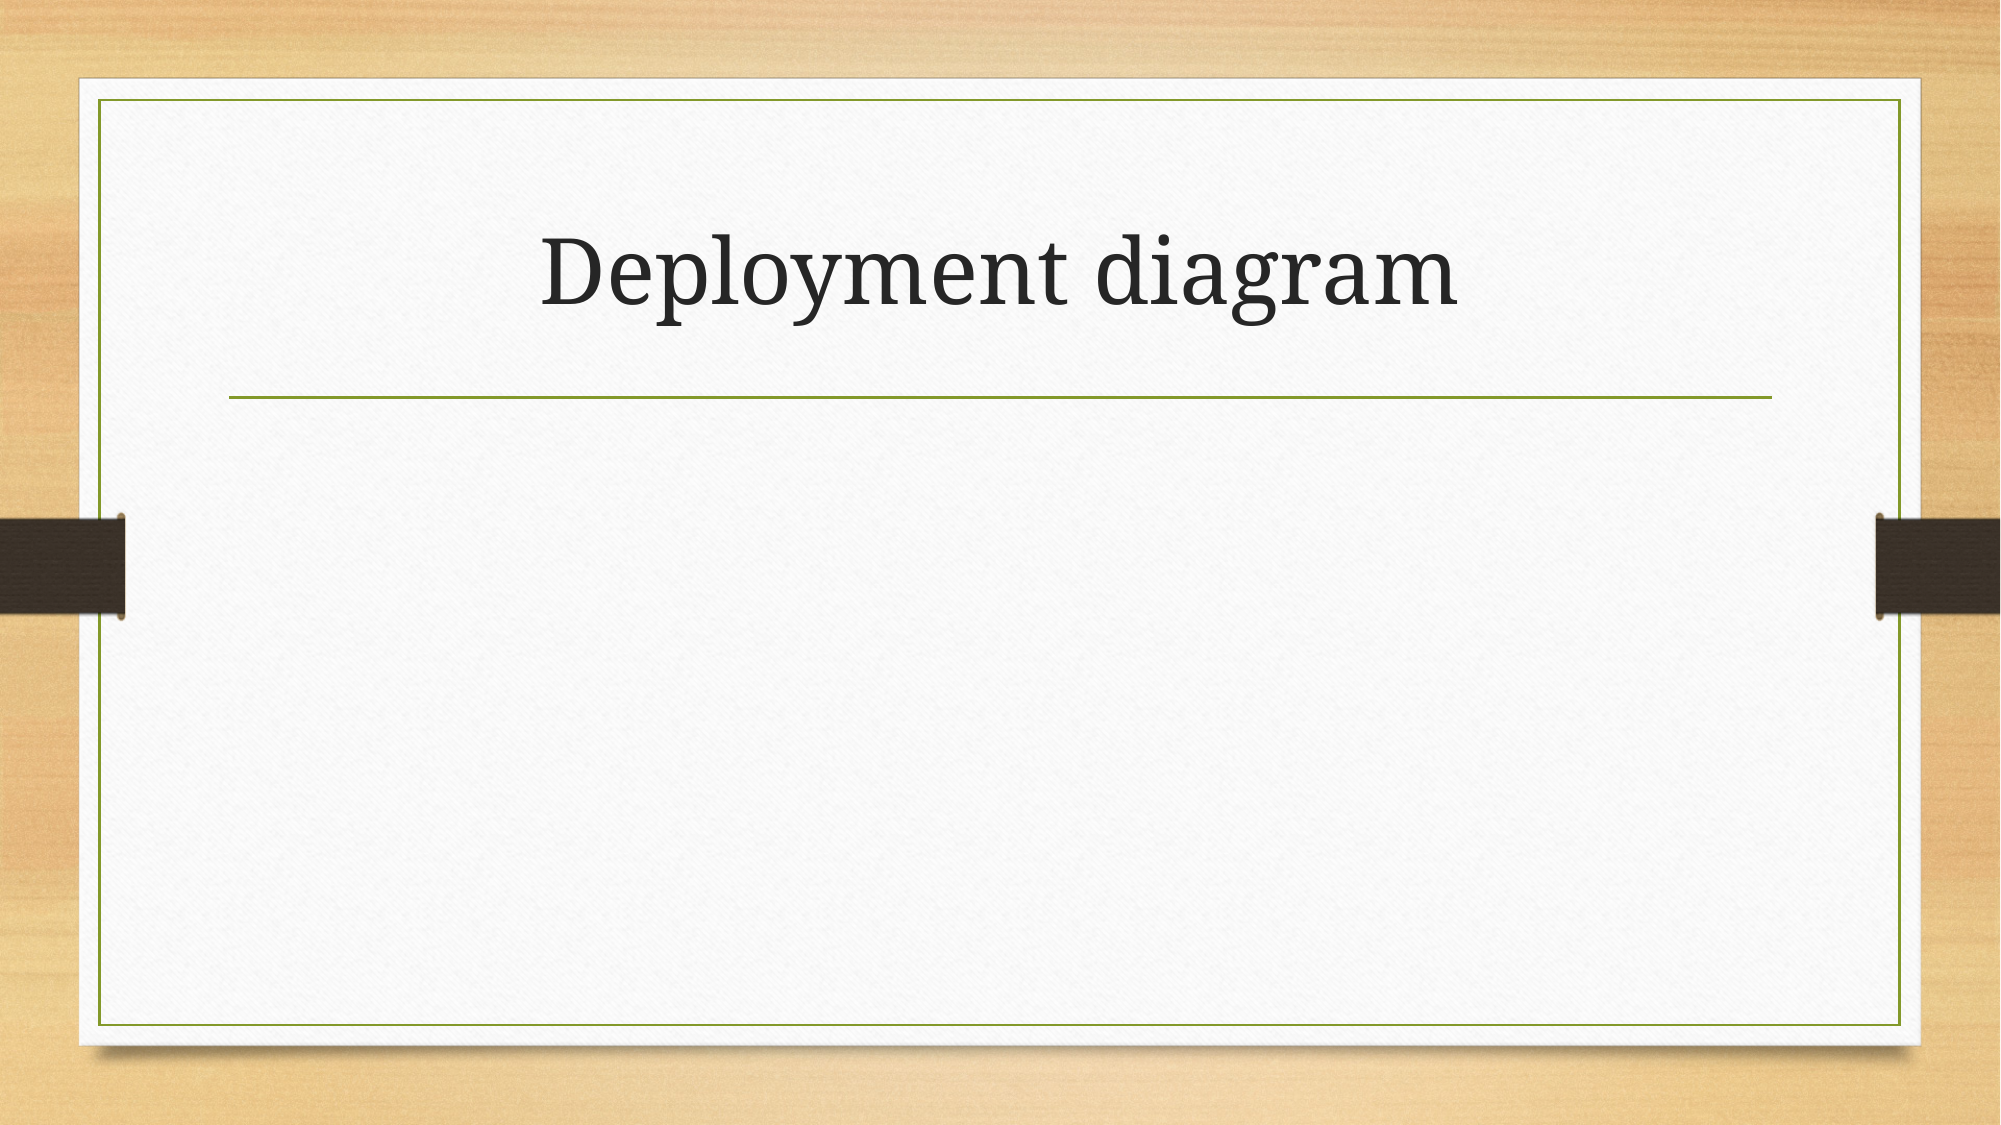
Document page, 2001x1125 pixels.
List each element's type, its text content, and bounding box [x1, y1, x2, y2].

title Deployment diagram [212, 161, 1788, 375]
picture [0, 0, 2001, 1125]
